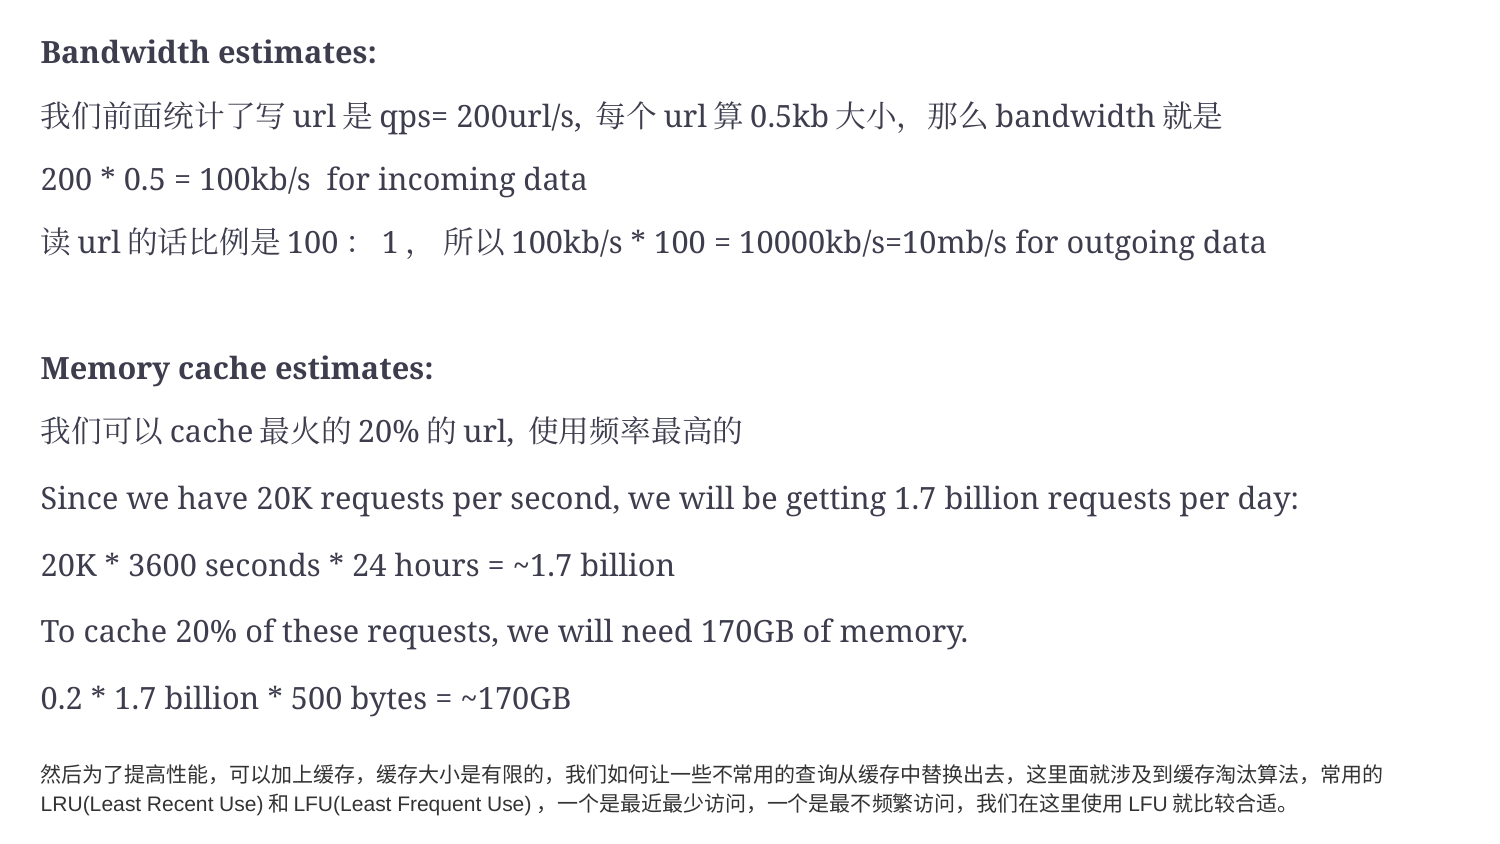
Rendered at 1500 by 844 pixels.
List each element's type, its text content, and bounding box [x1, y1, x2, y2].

list Bandwidth estimates: 我们前面统计了写url是qps= 200url/s, 每个url算0.5kb大小，那么bandwidth就是 200 * 0.5 = 100kb/s for incoming data 读url的话比例是100：1， 所以100kb/s * 100 = 10000kb/s=10mb/s for outgoing data Memory cache estimates: 我们可以cache最火的20%的url, 使用频率最高的 Since we have 20K requests per second, we will be getting 1.7 billion requests per day: 20K * 3600 seconds * 24 hours = ~1.7 billion To cache 20% of these requests, we will need 170GB of memory. 0.2 * 1.7 billion * 500 bytes = ~170GB 然后为了提高性能，可以加上缓存，缓存大小是有限的，我们如何让一些不常用的查询从缓存中替换出去，这里面就涉及到缓存淘汰算法，常用的LRU(Least Recent Use)和LFU(Least Frequent Use)，一个是最近最少访问，一个是最不频繁访问，我们在这里使用LFU就比较合适。 [25, 12, 1475, 844]
